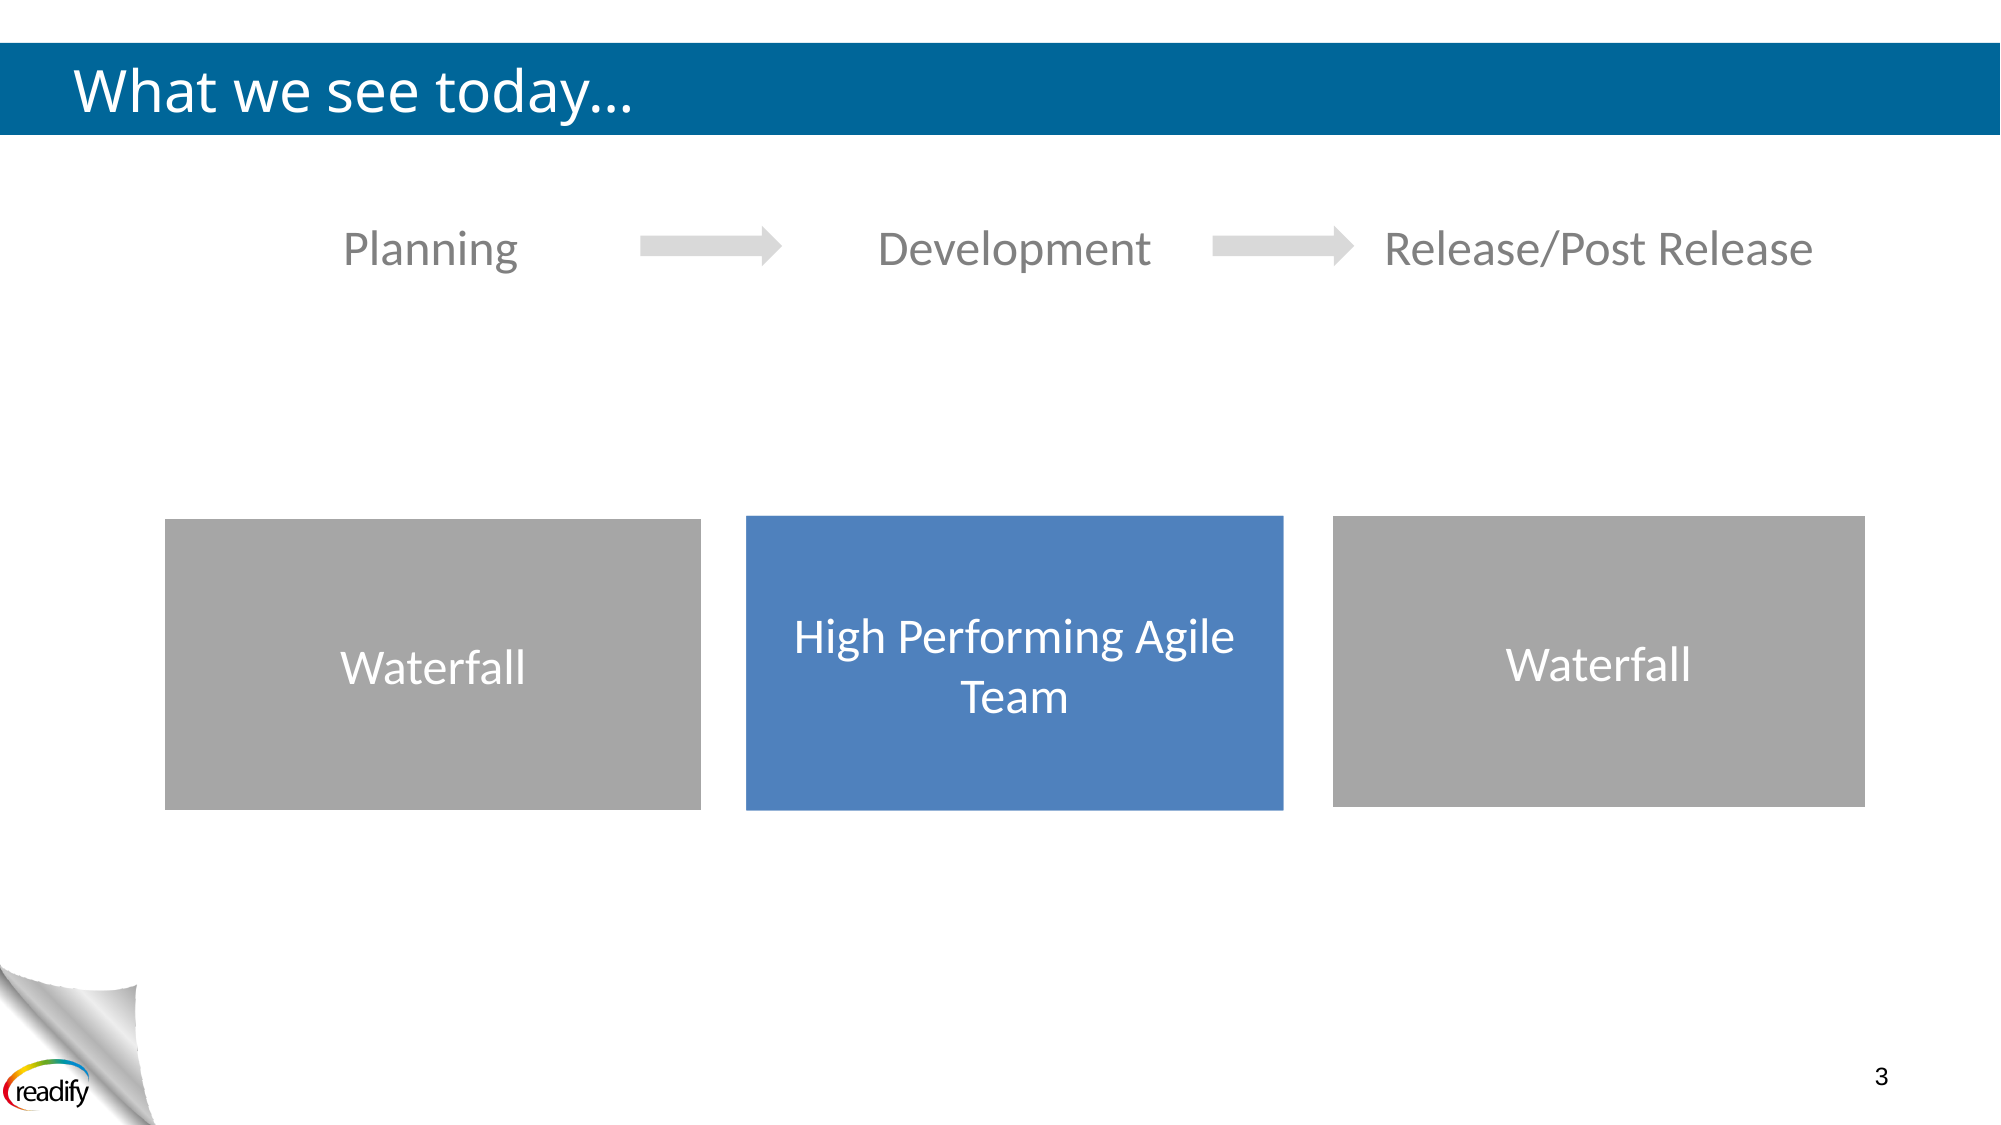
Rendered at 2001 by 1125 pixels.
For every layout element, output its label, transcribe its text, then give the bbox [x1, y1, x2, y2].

picture [0, 962, 160, 1125]
title What we see today… [0, 42, 2000, 135]
text_box Planning [162, 208, 700, 283]
text_box High Performing Agile Team [744, 514, 1285, 813]
text_box Development [746, 208, 1284, 283]
text_box [638, 223, 785, 269]
text_box [1210, 223, 1357, 269]
text_box Waterfall [160, 514, 707, 815]
slide_number 3 [1437, 1045, 1904, 1106]
text_box Release/Post Release [1330, 208, 1868, 283]
text_box Waterfall [1328, 511, 1870, 813]
